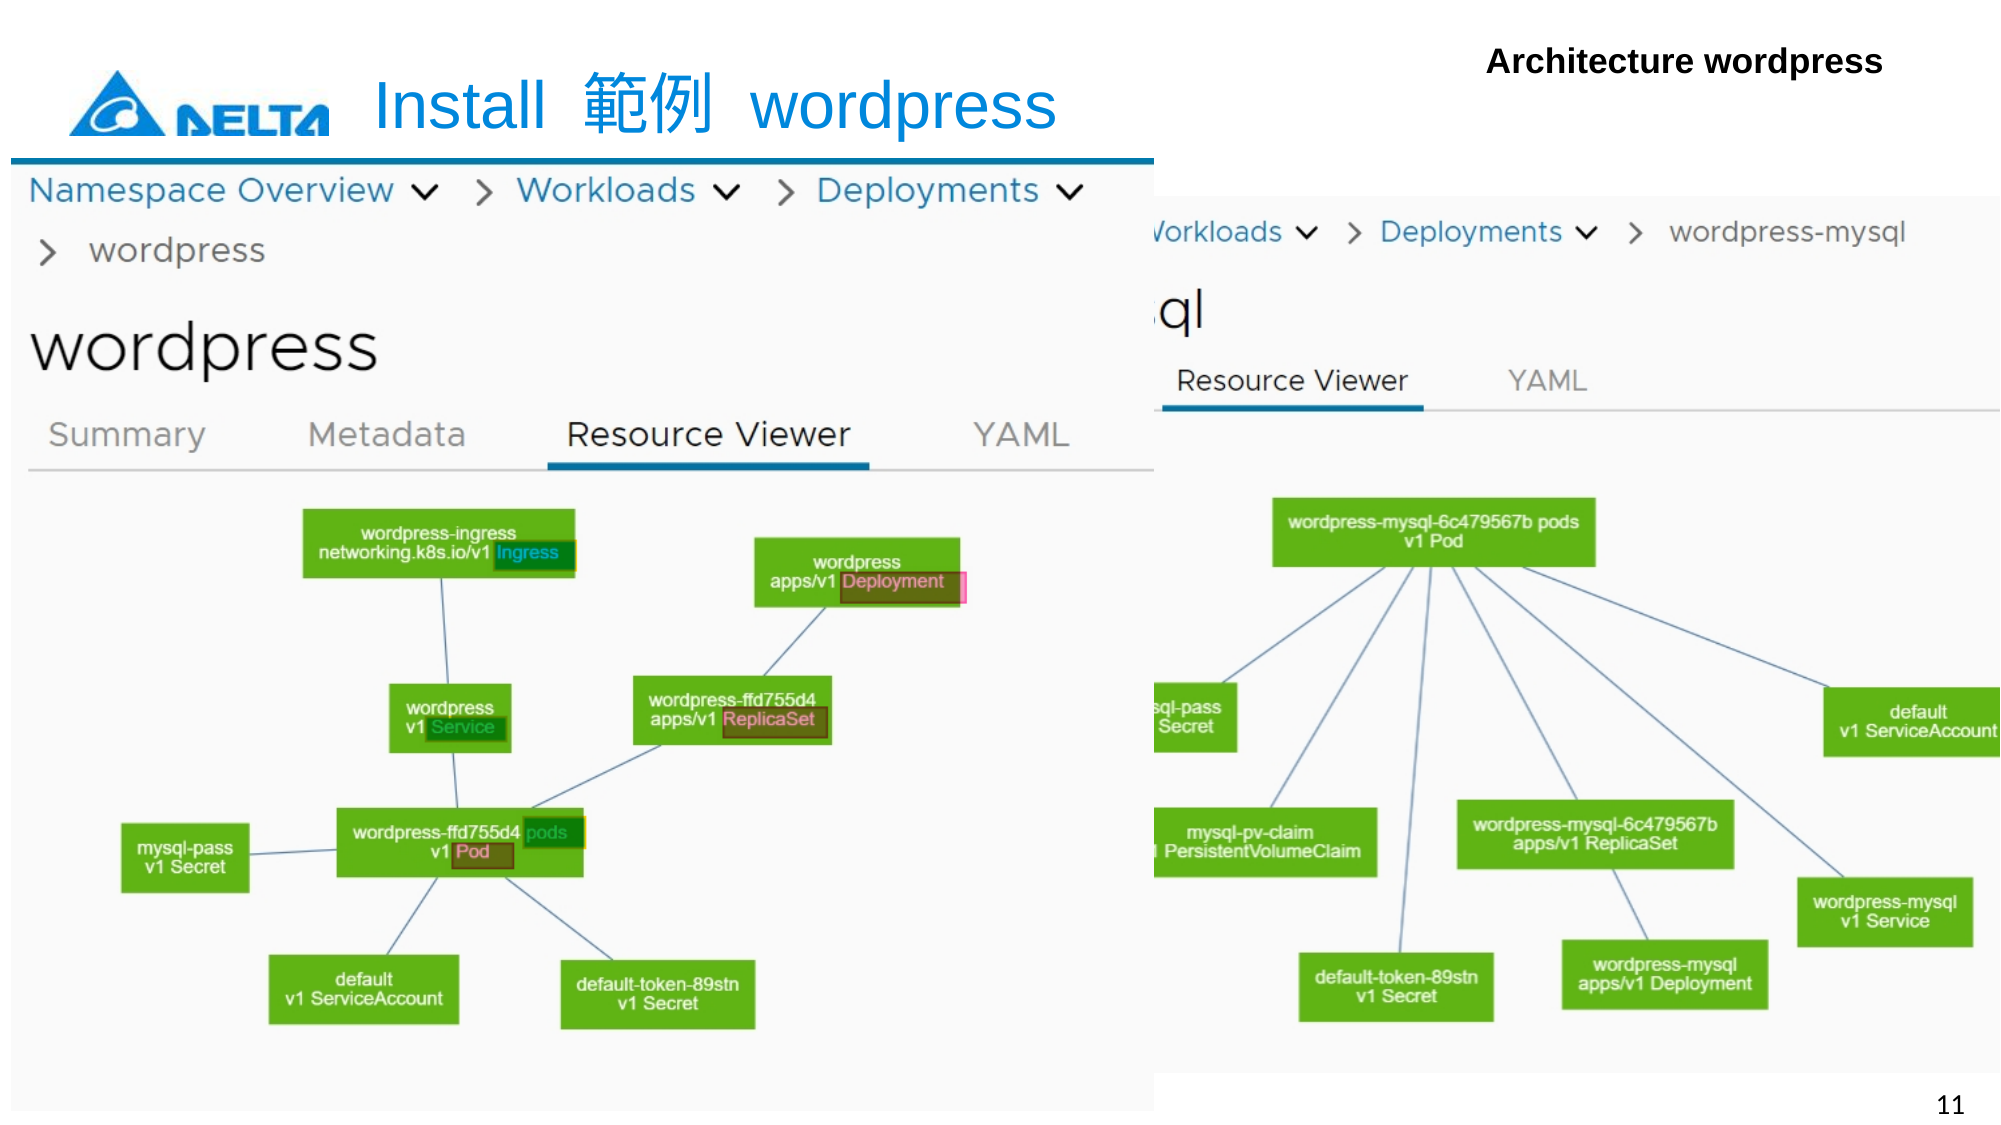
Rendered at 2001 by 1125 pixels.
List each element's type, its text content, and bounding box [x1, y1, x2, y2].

list Architecture wordpress [1470, 24, 1961, 110]
title Install 範例 wordpress [358, 53, 1945, 173]
picture [69, 70, 329, 136]
picture [11, 164, 2000, 1111]
